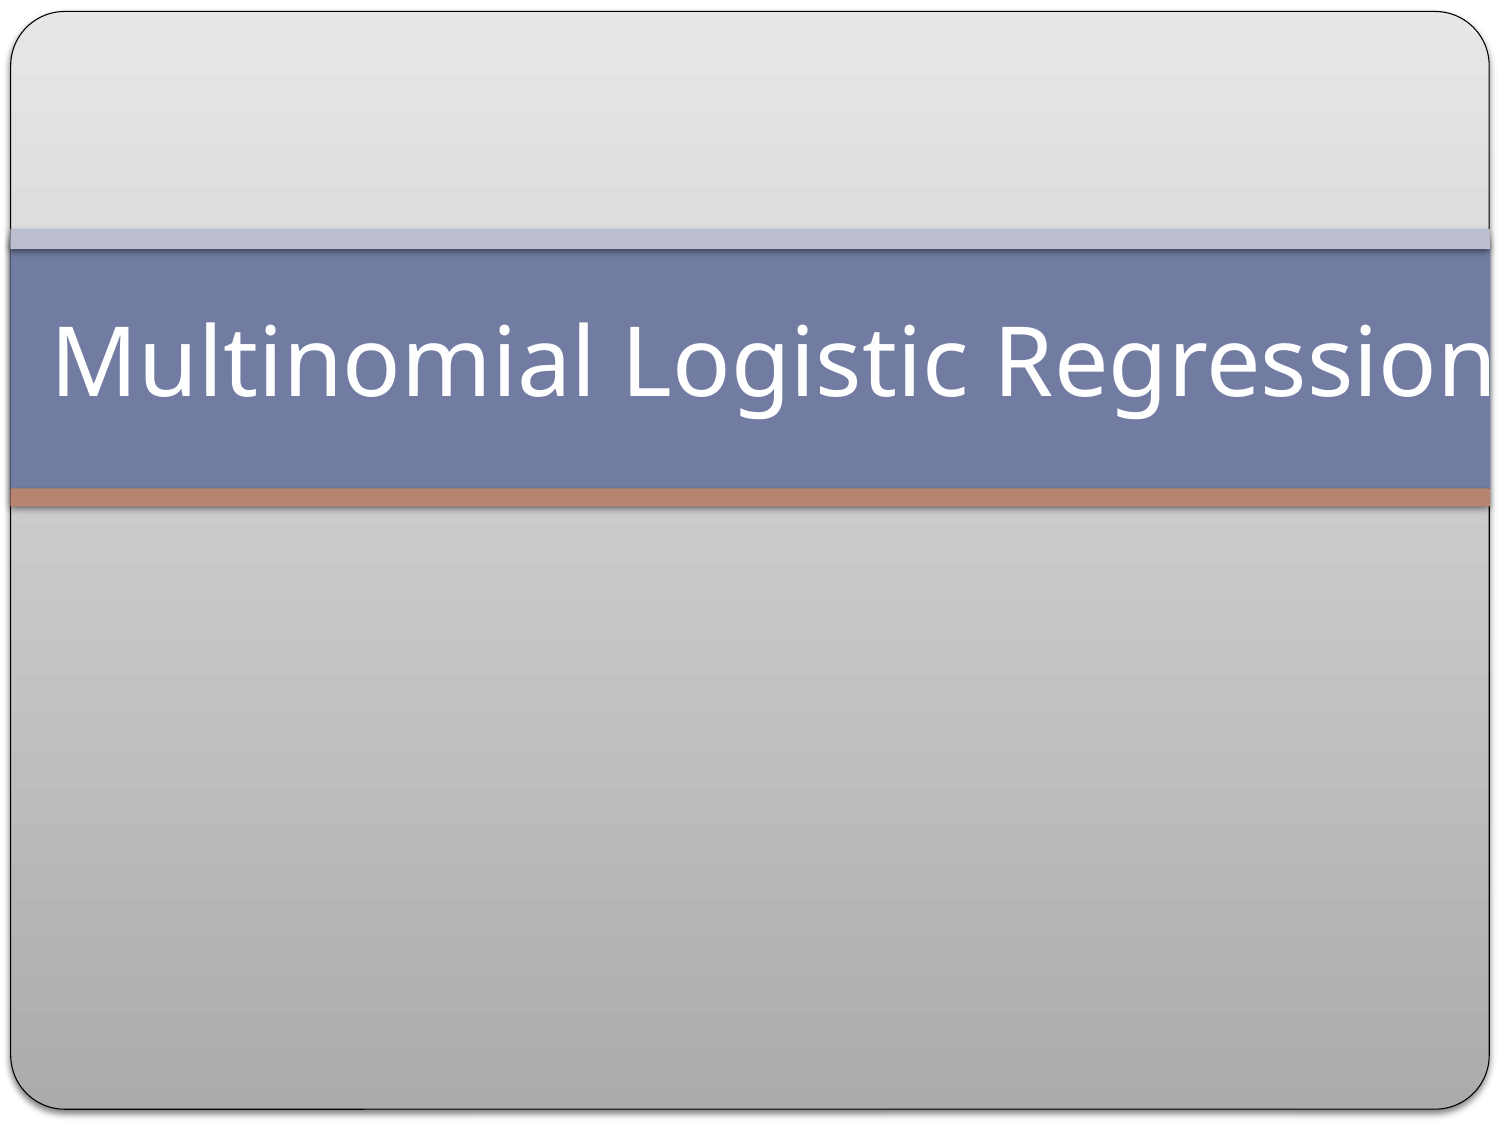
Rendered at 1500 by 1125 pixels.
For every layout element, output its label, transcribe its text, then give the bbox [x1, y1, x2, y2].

title Multinomial Logistic Regression [24, 287, 1500, 500]
